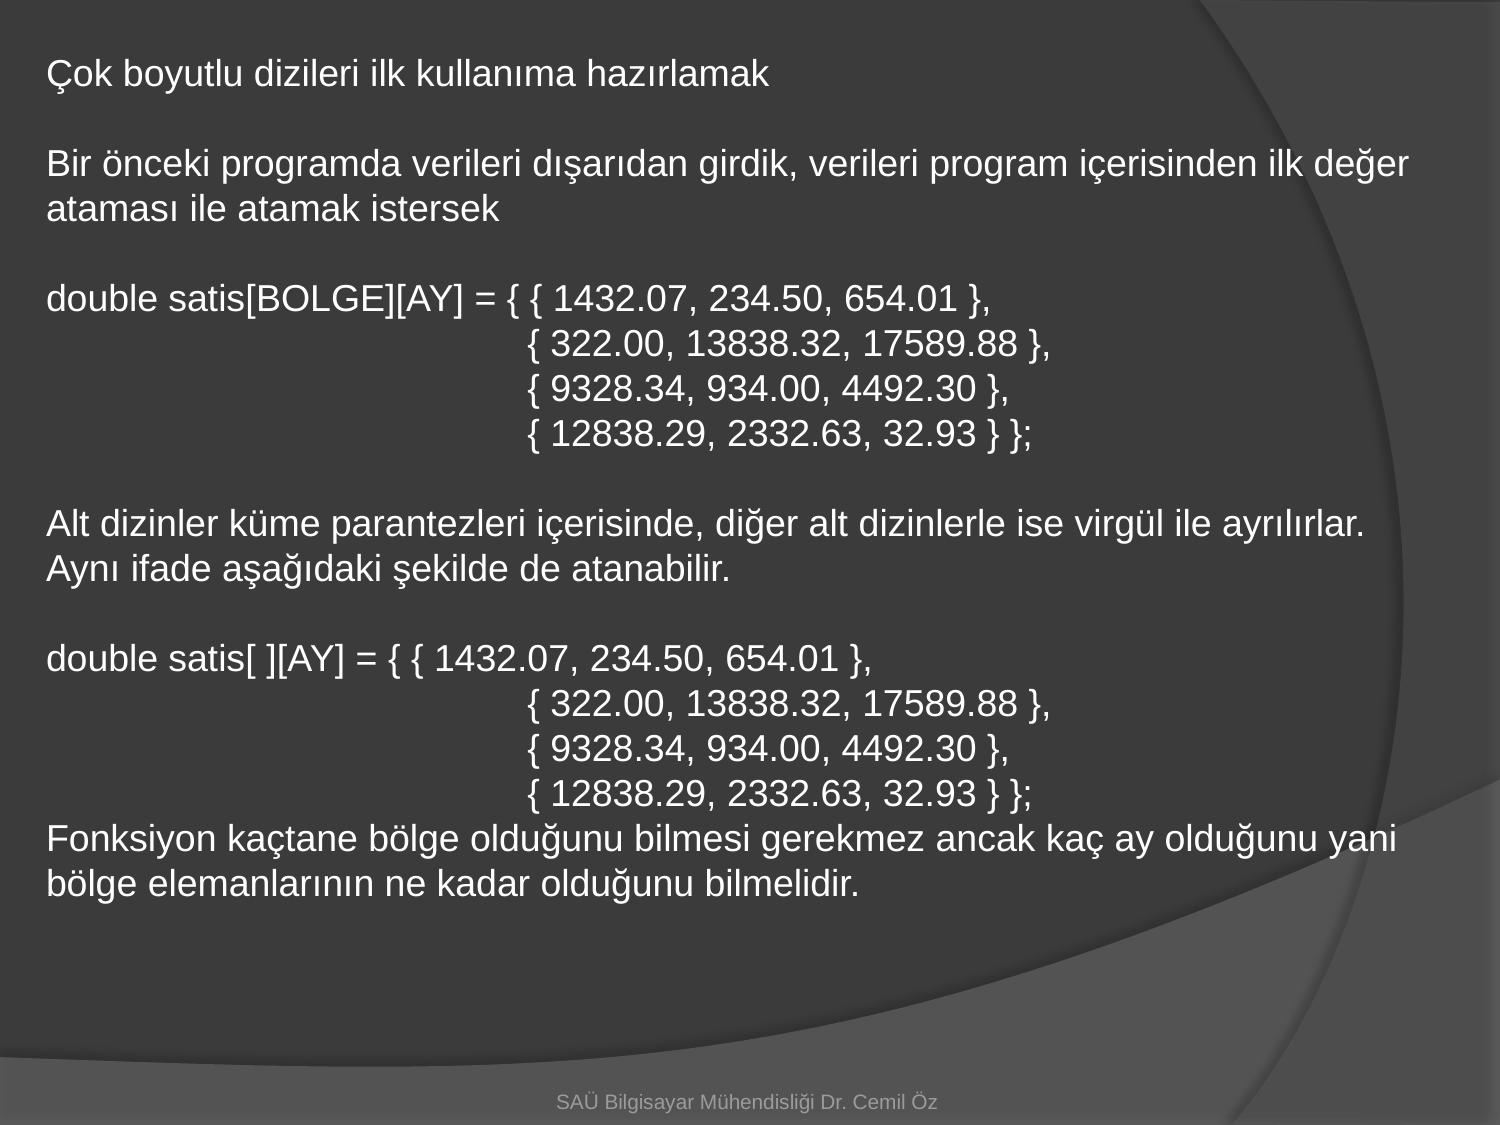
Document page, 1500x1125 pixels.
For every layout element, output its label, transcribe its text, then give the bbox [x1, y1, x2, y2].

text_box Çok boyutlu dizileri ilk kullanıma hazırlamak Bir önceki programda verileri dışarıdan girdik, verileri program içerisinden ilk değer ataması ile atamak istersek double satis[BOLGE][AY] = { { 1432.07, 234.50, 654.01 }, { 322.00, 13838.32, 17589.88 }, { 9328.34, 934.00, 4492.30 }, { 12838.29, 2332.63, 32.93 } }; Alt dizinler küme parantezleri içerisinde, diğer alt dizinlerle ise virgül ile ayrılırlar. Aynı ifade aşağıdaki şekilde de atanabilir. double satis[ ][AY] = { { 1432.07, 234.50, 654.01 }, { 322.00, 13838.32, 17589.88 }, { 9328.34, 934.00, 4492.30 }, { 12838.29, 2332.63, 32.93 } }; Fonksiyon kaçtane bölge olduğunu bilmesi gerekmez ancak kaç ay olduğunu yani bölge elemanlarının ne kadar olduğunu bilmelidir. [31, 41, 1445, 957]
footer SAÜ Bilgisayar Mühendisliği Dr. Cemil Öz [512, 1053, 988, 1114]
